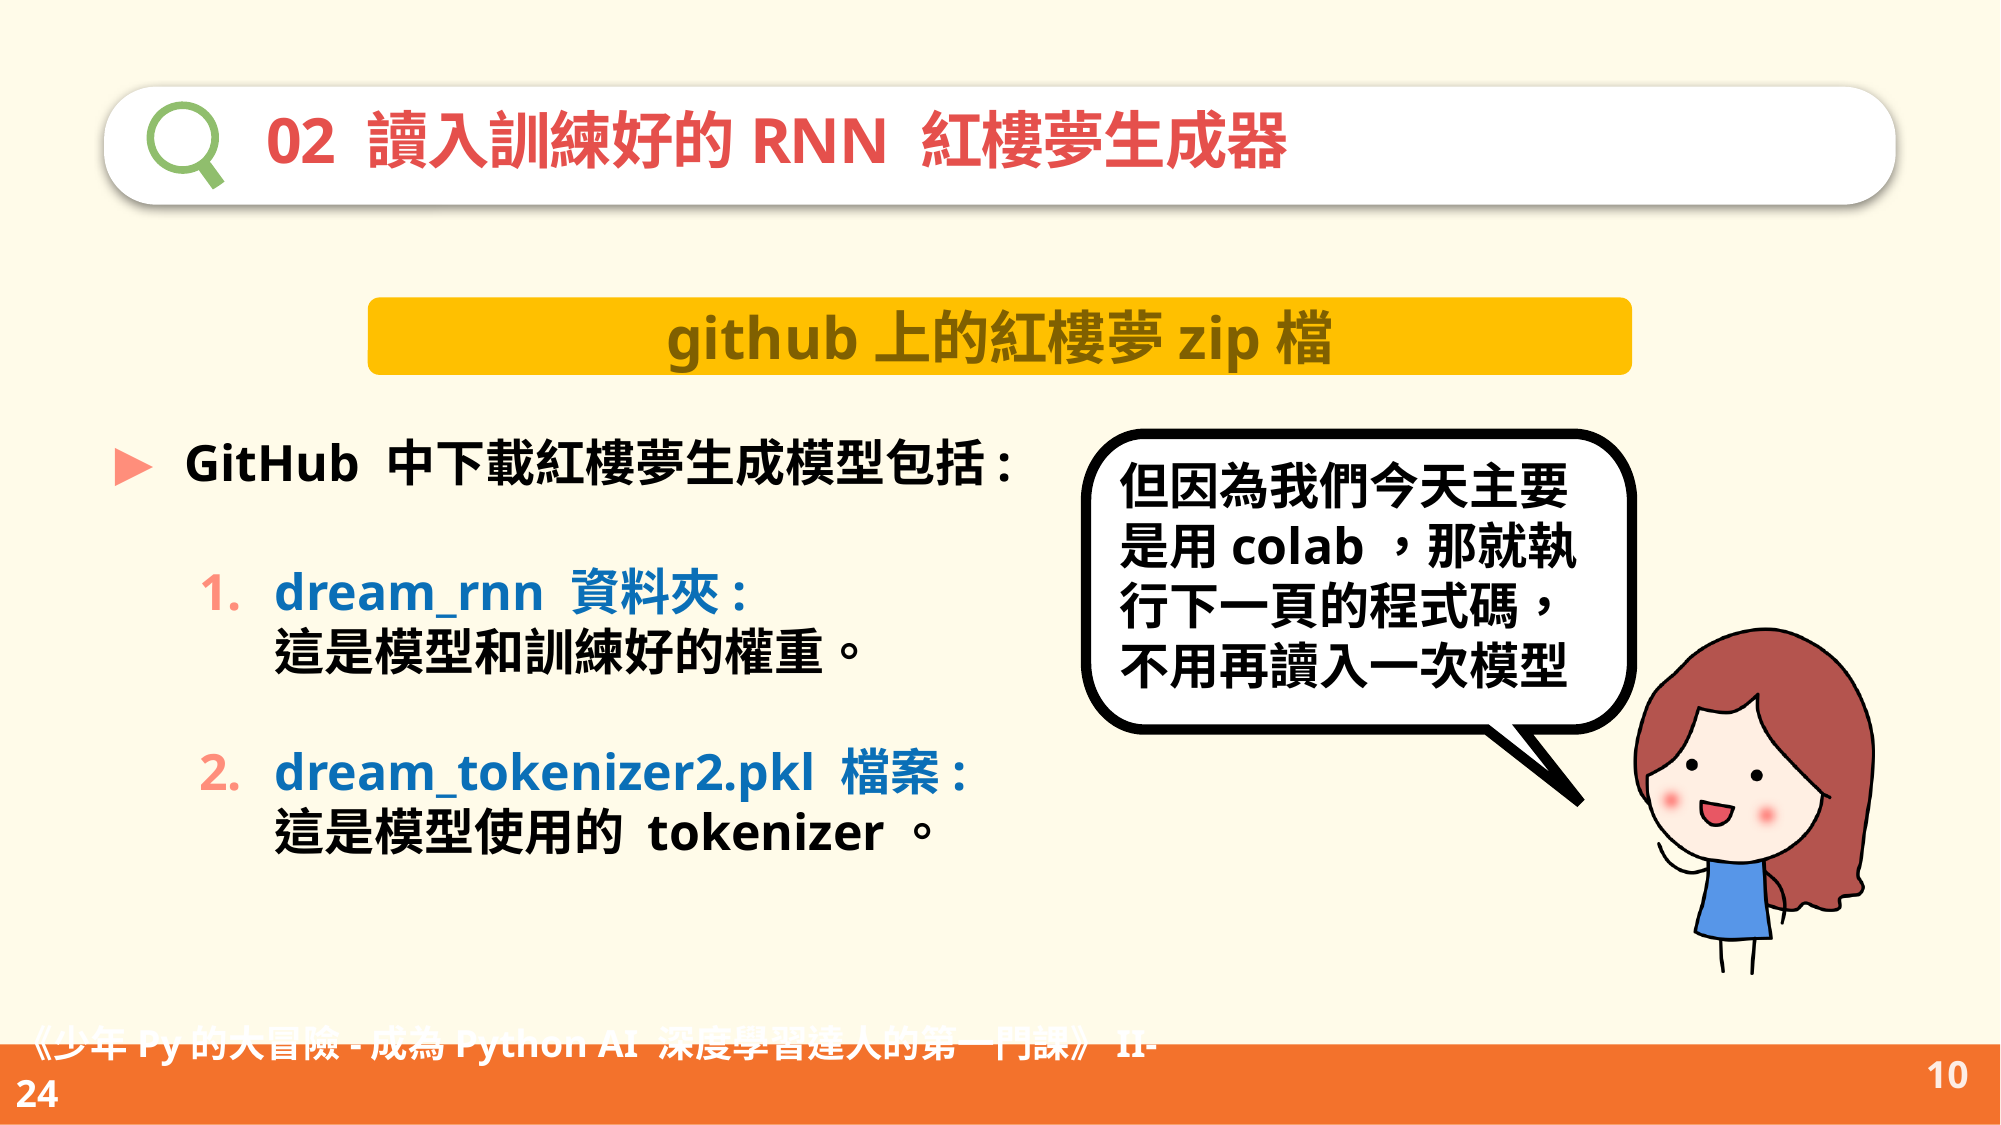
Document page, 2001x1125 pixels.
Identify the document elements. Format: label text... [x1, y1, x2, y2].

list 02 讀入訓練好的RNN 紅樓夢生成器 [257, 106, 1838, 185]
text_box github上的紅樓夢zip檔 [367, 297, 1633, 375]
slide_number 10 [1915, 1047, 1979, 1111]
text_box dream_rnn 資料夾: 這是模型和訓練好的權重。 dream_tokenizer2.pkl 檔案: 這是模型使用的 tokenizer。 [187, 549, 991, 873]
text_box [1085, 433, 1633, 804]
picture [1620, 614, 1888, 989]
text_box GitHub 中下載紅樓夢生成模型包括: [103, 419, 1430, 503]
